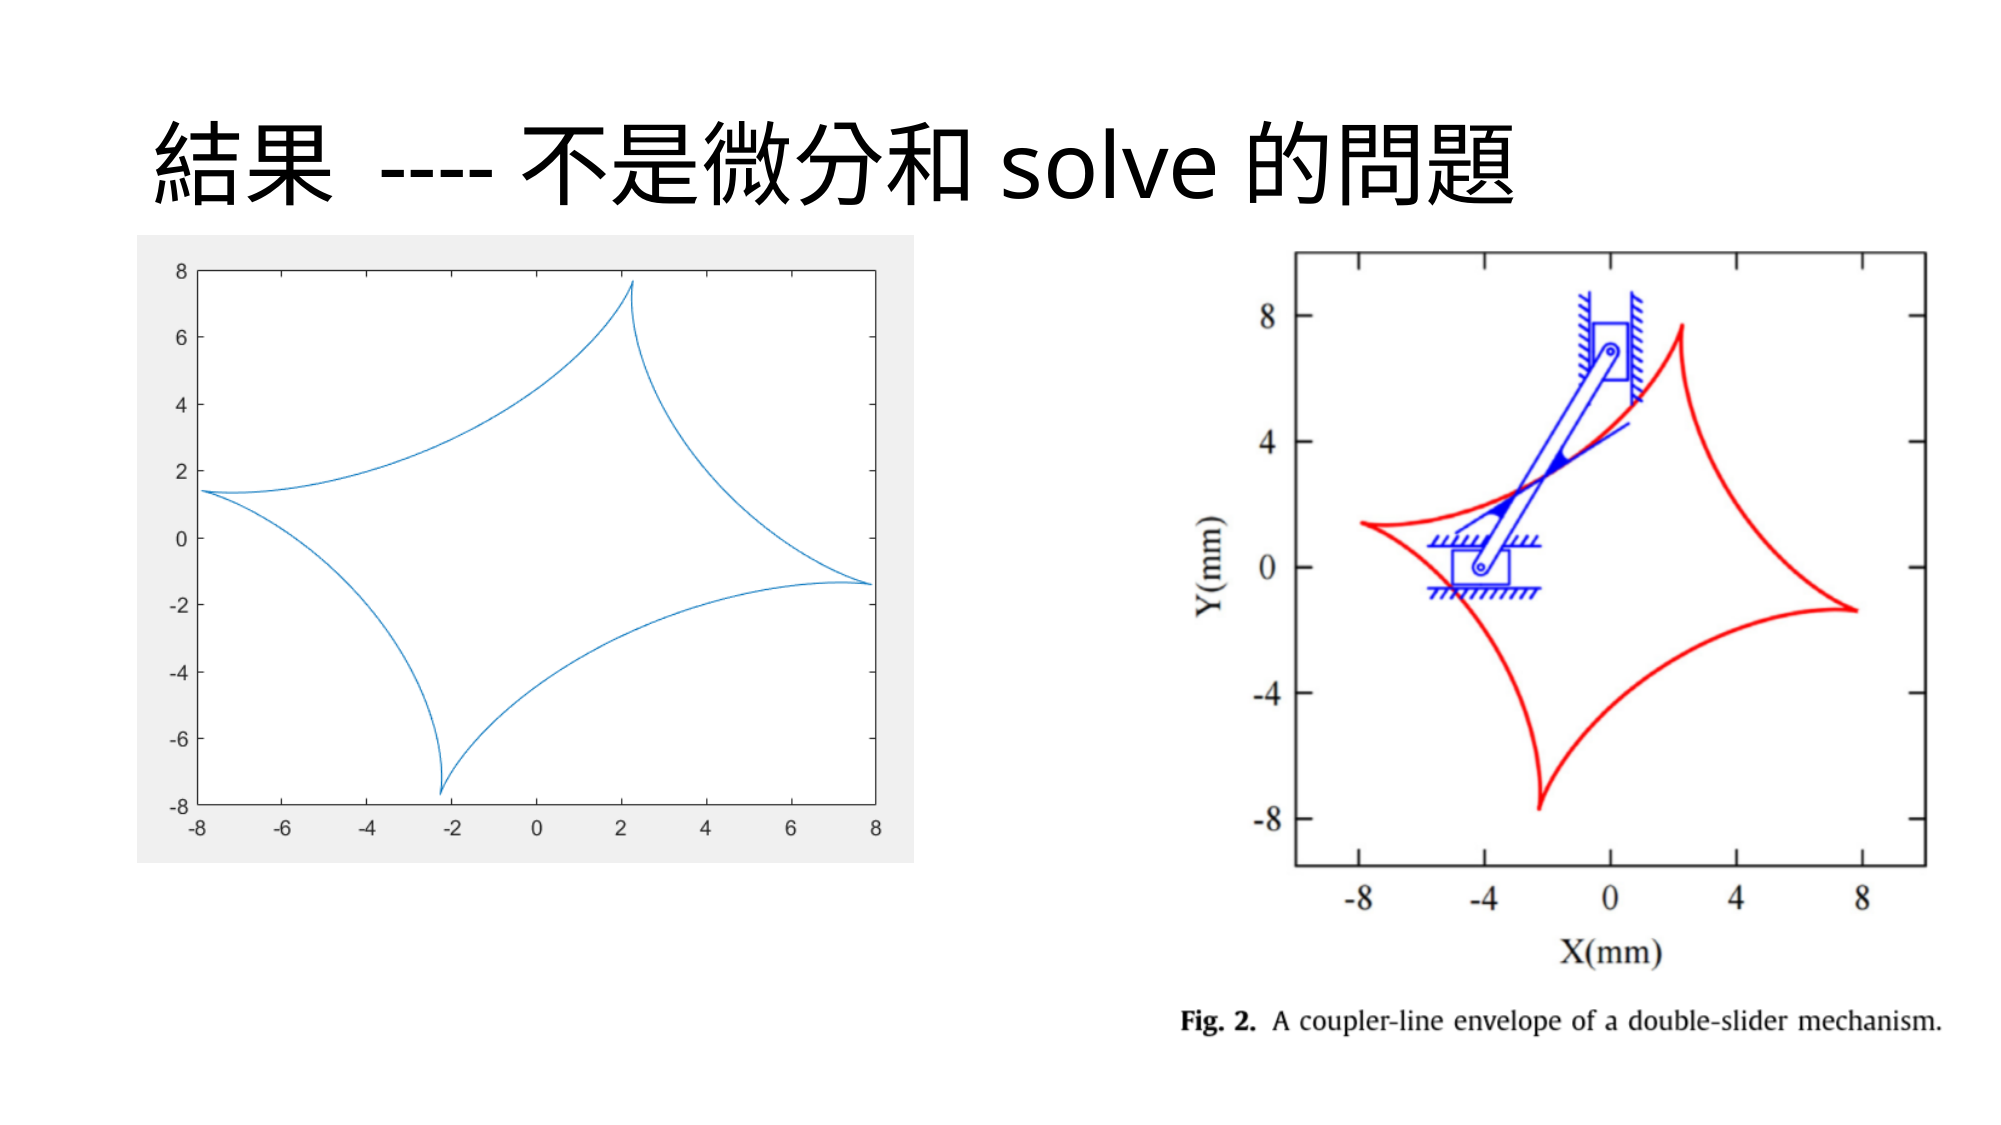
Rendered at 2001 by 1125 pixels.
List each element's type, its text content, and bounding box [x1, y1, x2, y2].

picture [137, 235, 914, 863]
picture [1121, 204, 2000, 1076]
title 結果 ----不是微分和solve的問題 [137, 59, 1863, 278]
